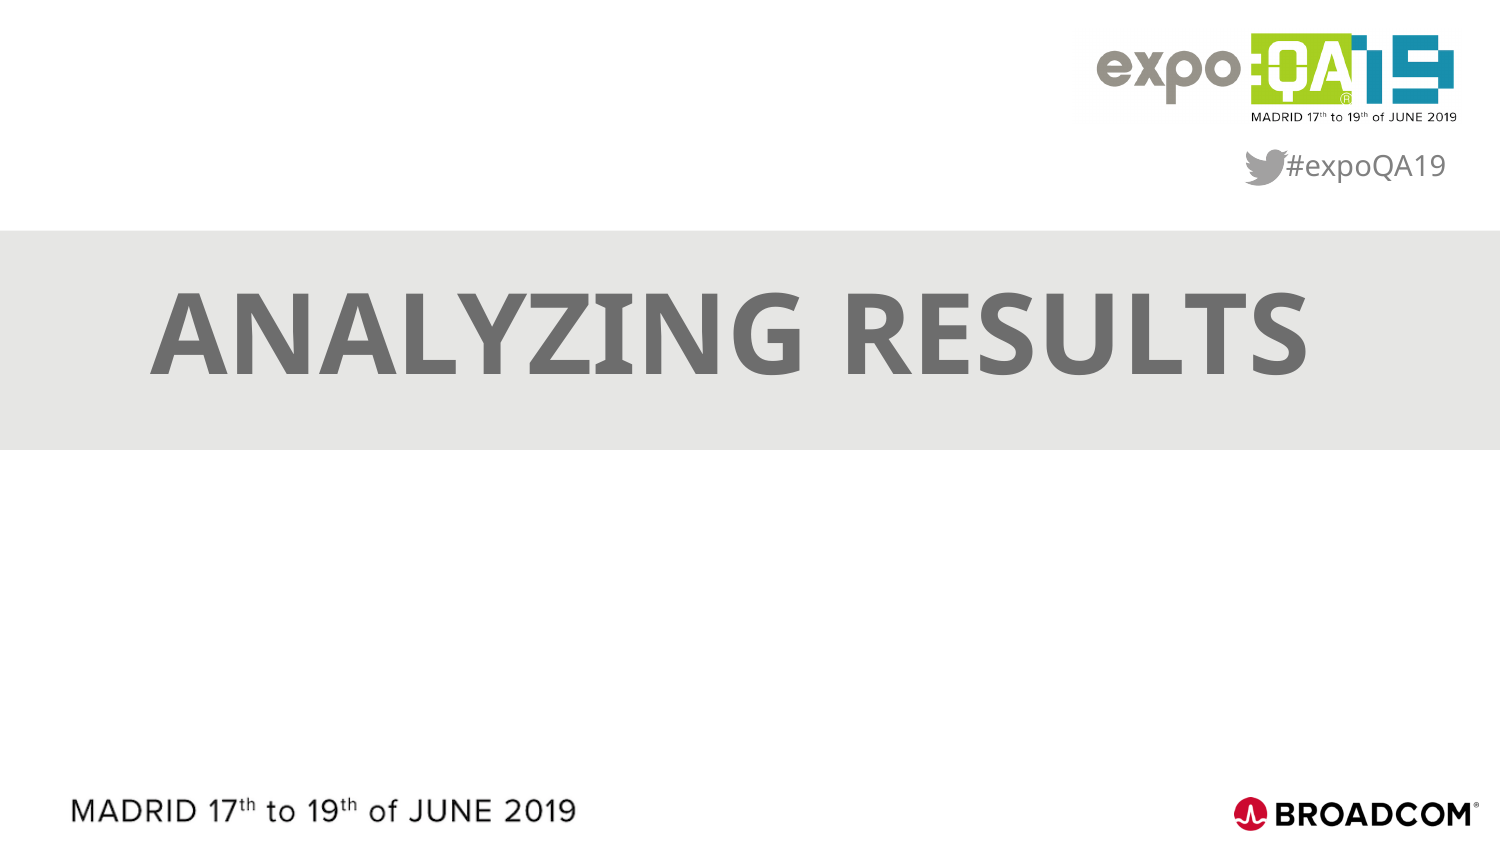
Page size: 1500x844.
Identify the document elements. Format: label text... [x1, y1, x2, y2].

picture [63, 789, 580, 830]
picture [1072, 28, 1462, 124]
list Analyzing Results [0, 230, 1500, 450]
picture [1234, 797, 1479, 831]
